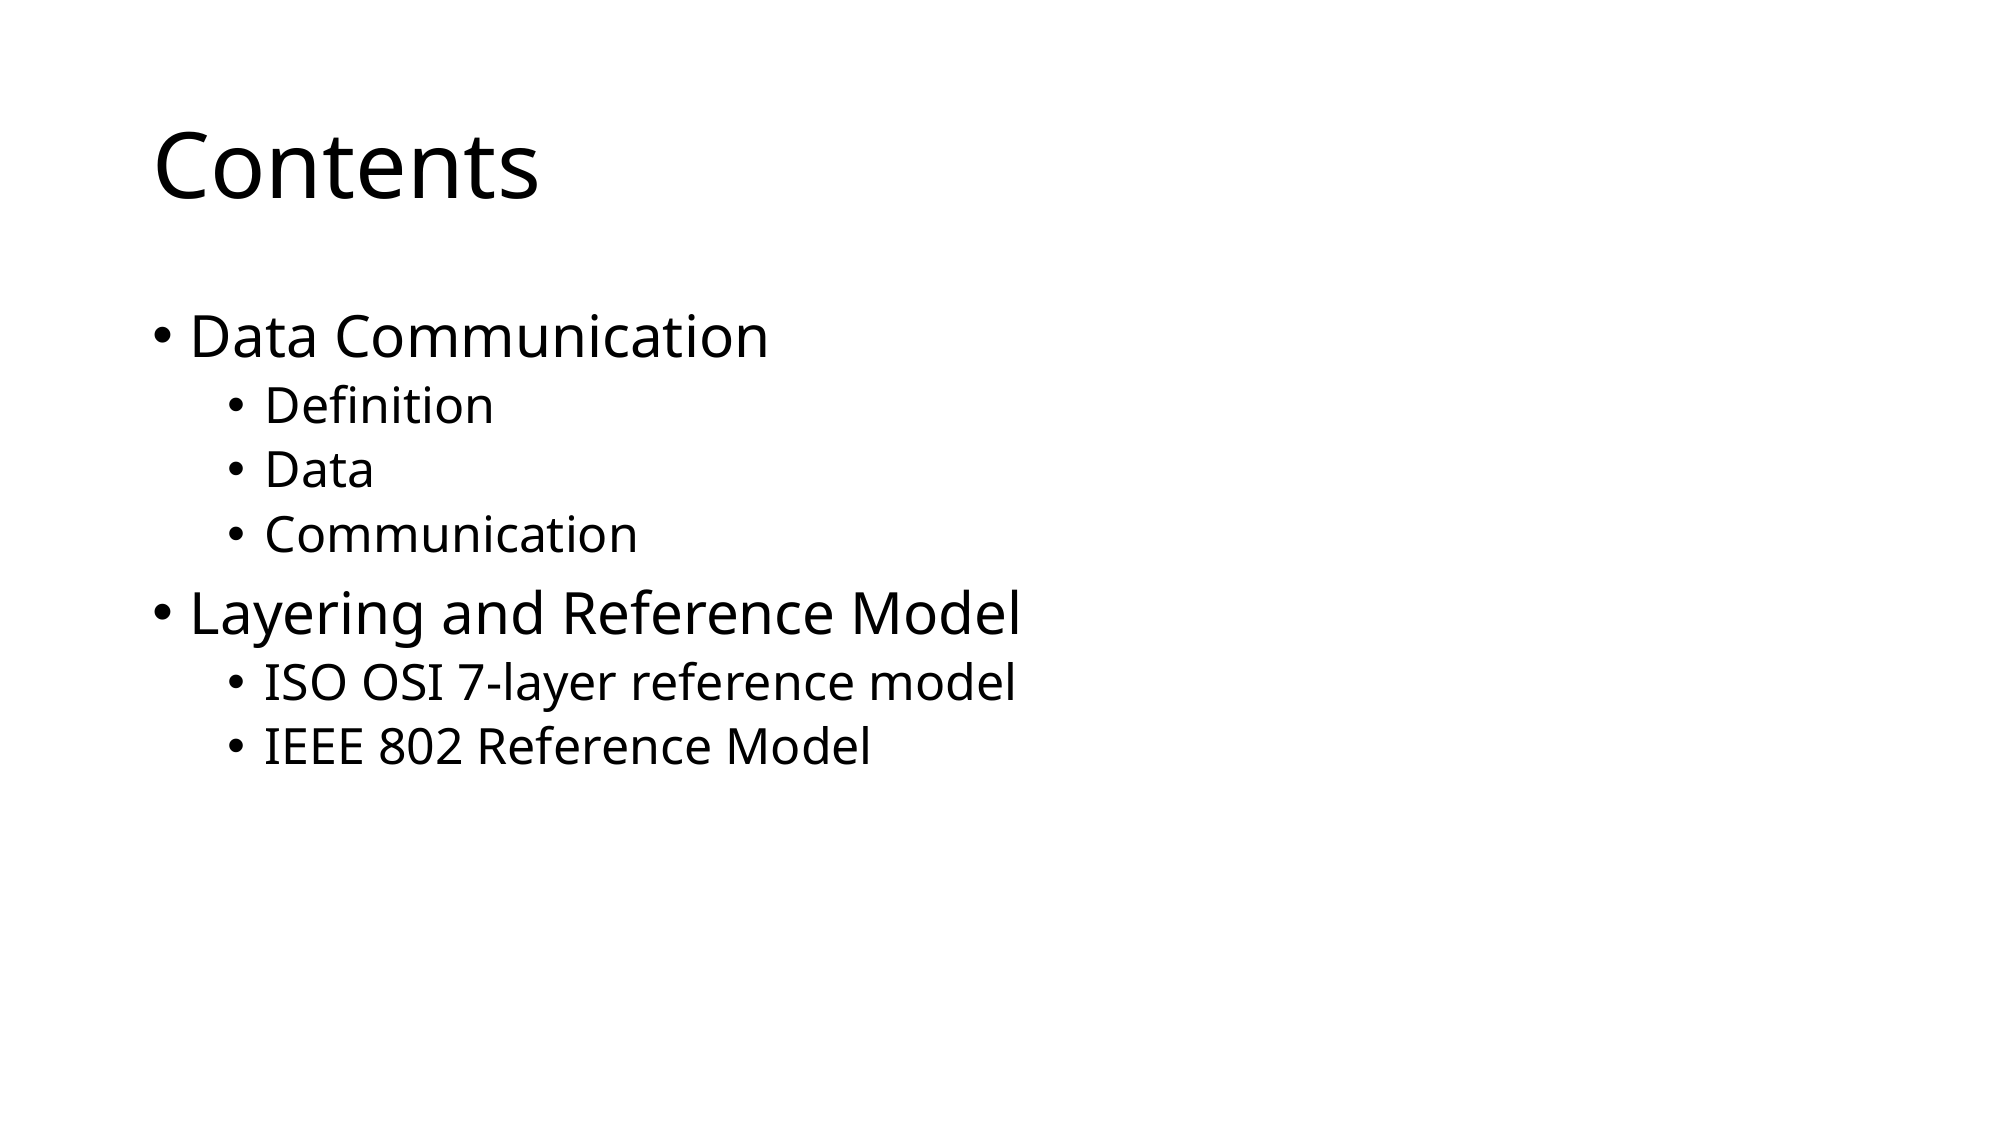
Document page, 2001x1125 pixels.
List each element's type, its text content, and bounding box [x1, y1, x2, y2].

list Data Communication Definition Data Communication Layering and Reference Model ISO OSI 7-layer reference model IEEE 802 Reference Model [137, 299, 1863, 1014]
title Contents [137, 59, 1863, 278]
